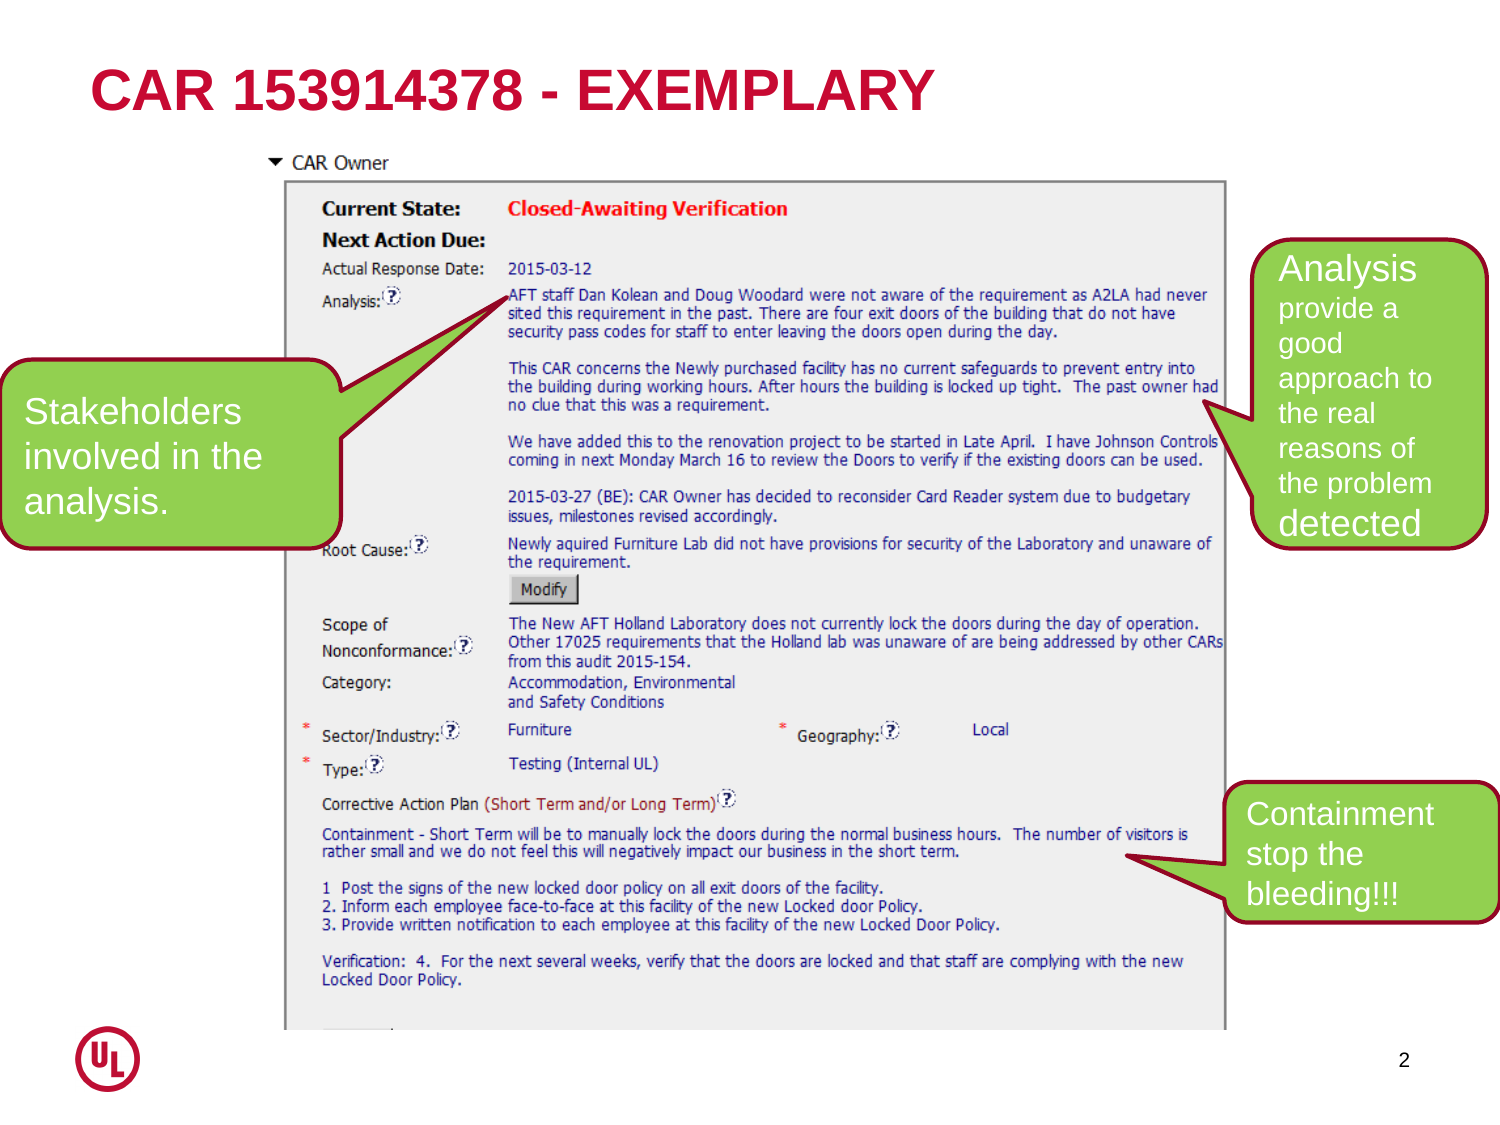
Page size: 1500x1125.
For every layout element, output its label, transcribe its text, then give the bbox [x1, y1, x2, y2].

picture [258, 149, 1266, 1030]
title CAR 153914378 - EXEMPLARY [75, 45, 1425, 150]
text_box Containment stop the bleeding!!! [1271, 779, 1500, 925]
text_box Analysis provide a good approach to the real reasons of the problem detected [1271, 237, 1489, 551]
text_box Stakeholders involved in the analysis. [0, 357, 253, 551]
picture [75, 1026, 140, 1092]
slide_number 2 [1319, 1029, 1425, 1090]
